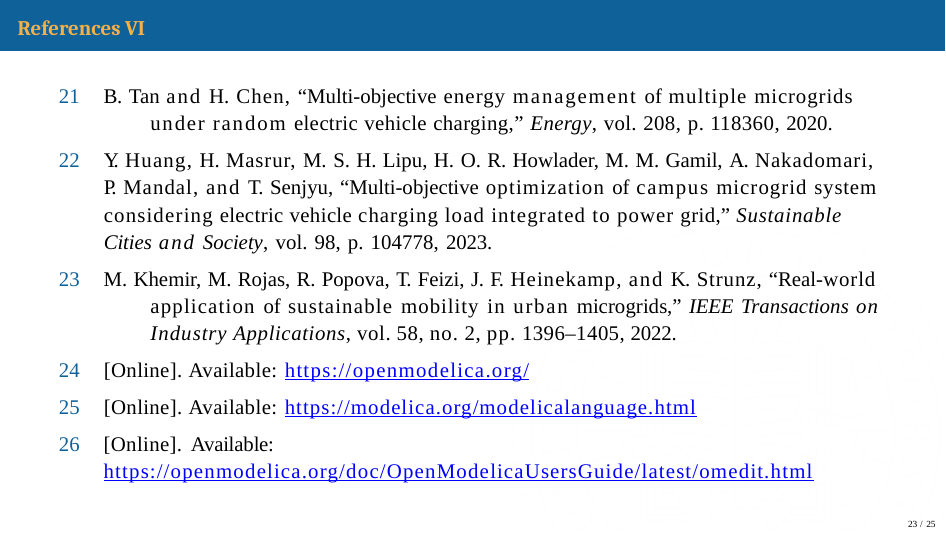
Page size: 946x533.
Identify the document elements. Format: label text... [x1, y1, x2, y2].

picture [510, 206, 945, 532]
text_box 23 / 25 [905, 516, 938, 529]
text_box B. Tan and H. Chen, “Multi-objective energy management of multiple microgrids under random electric vehicle charging,” Energy, vol. 208, p. 118360, 2020. Y. Huang, H. Masrur, M. S. H. Lipu, H. O. R. Howlader, M. M. Gamil, A. Nakadomari, P. Mandal, and T. Senjyu, “Multi-objective optimization of campus microgrid system considering electric vehicle charging load integrated to power grid,” Sustainable Cities and Society, vol. 98, p. 104778, 2023. M. Khemir, M. Rojas, R. Popova, T. Feizi, J. F. Heinekamp, and K. Strunz, “Real-world application of sustainable mobility in urban microgrids,” IEEE Transactions on Industry Applications, vol. 58, no. 2, pp. 1396–1405, 2022. [Online]. Available: https://openmodelica.org/ [Online]. Available: https://modelica.org/modelicalanguage.html [Online]. Available: https://openmodelica.org/doc/OpenModelicaUsersGuide/latest/omedit.html [56, 78, 888, 484]
title References VI [15, 12, 349, 103]
